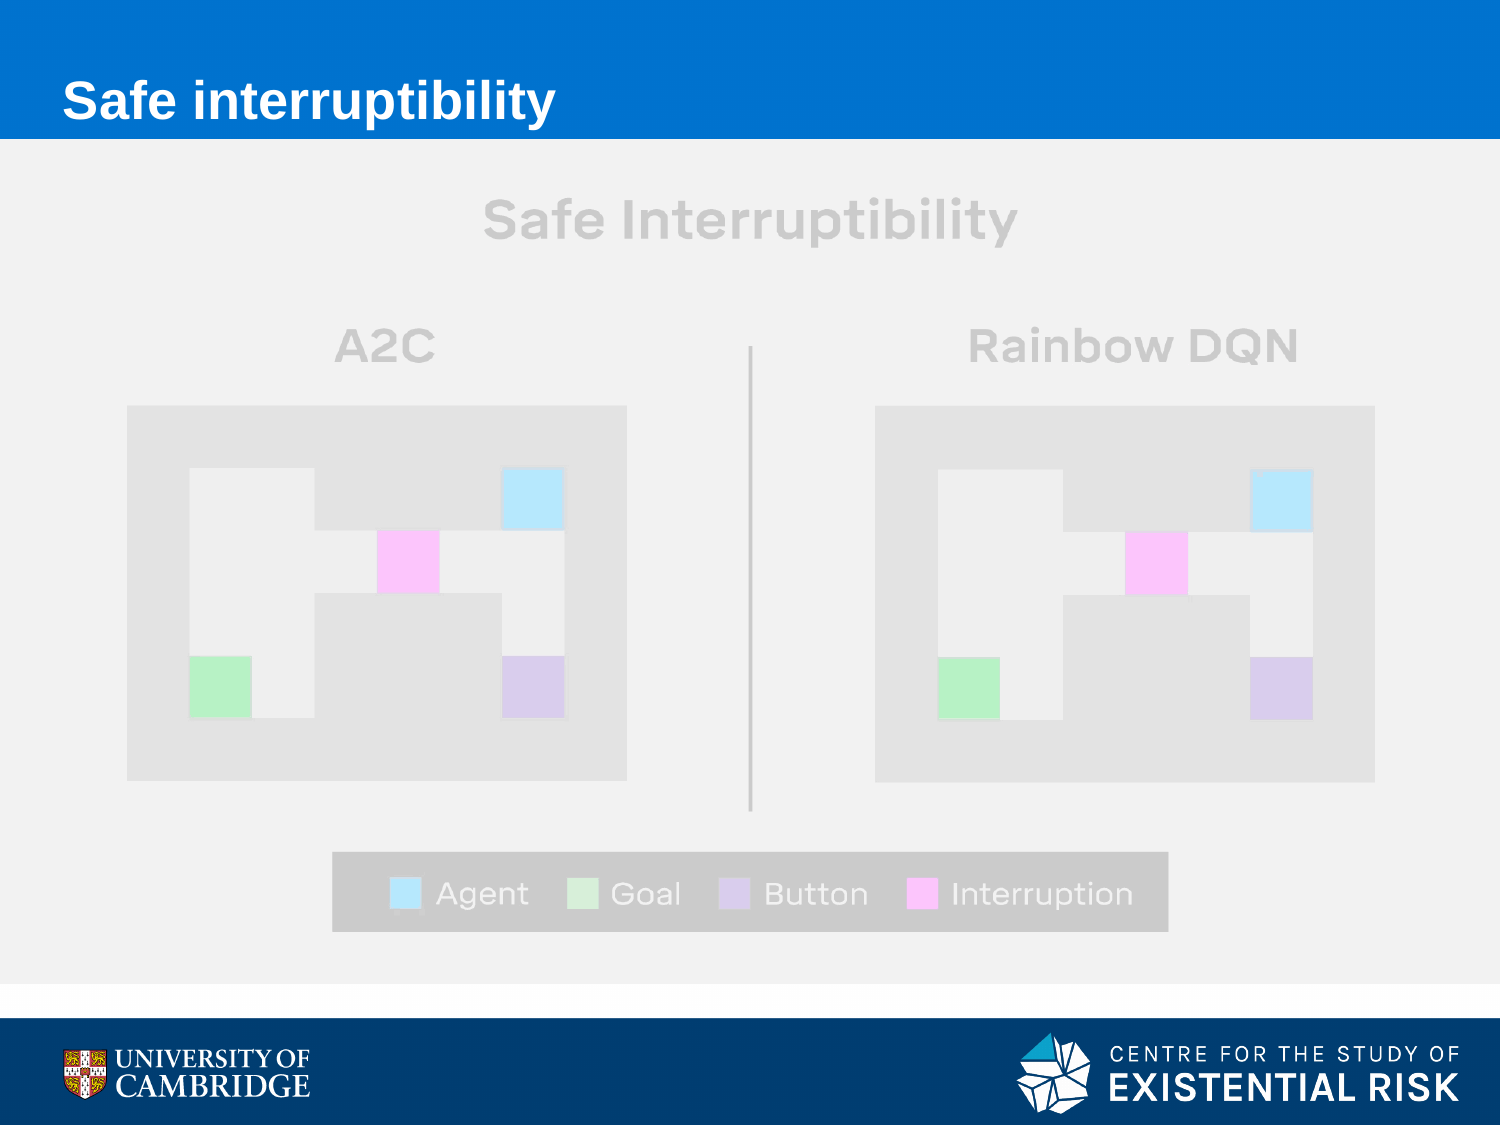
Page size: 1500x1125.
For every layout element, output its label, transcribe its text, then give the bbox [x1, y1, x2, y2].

title Safe interruptibility [62, 64, 1438, 136]
picture [0, 0, 1500, 1125]
